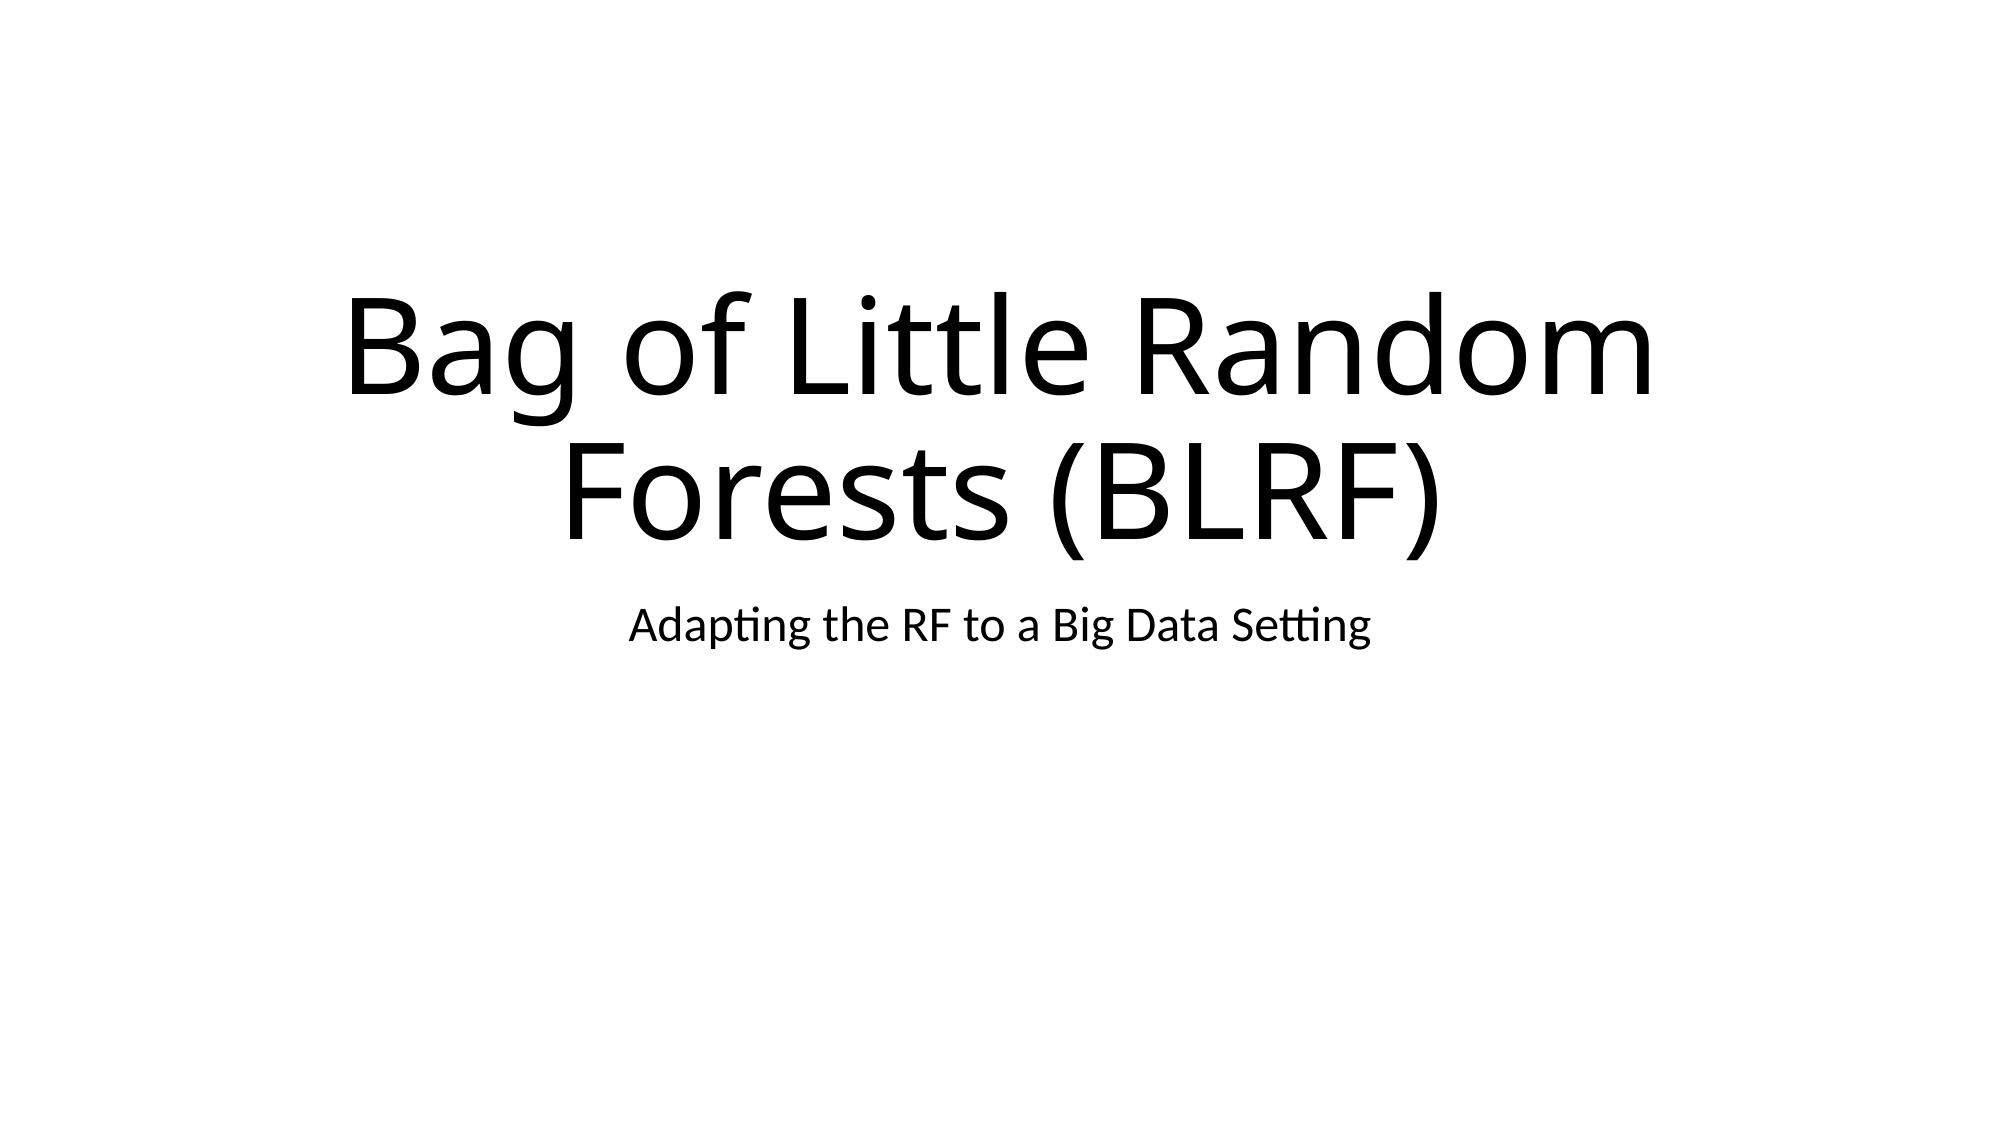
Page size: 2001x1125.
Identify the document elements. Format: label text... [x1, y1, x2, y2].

subtitle Adapting the RF to a Big Data Setting [249, 590, 1750, 863]
title Bag of Little Random Forests (BLRF) [249, 184, 1750, 576]
